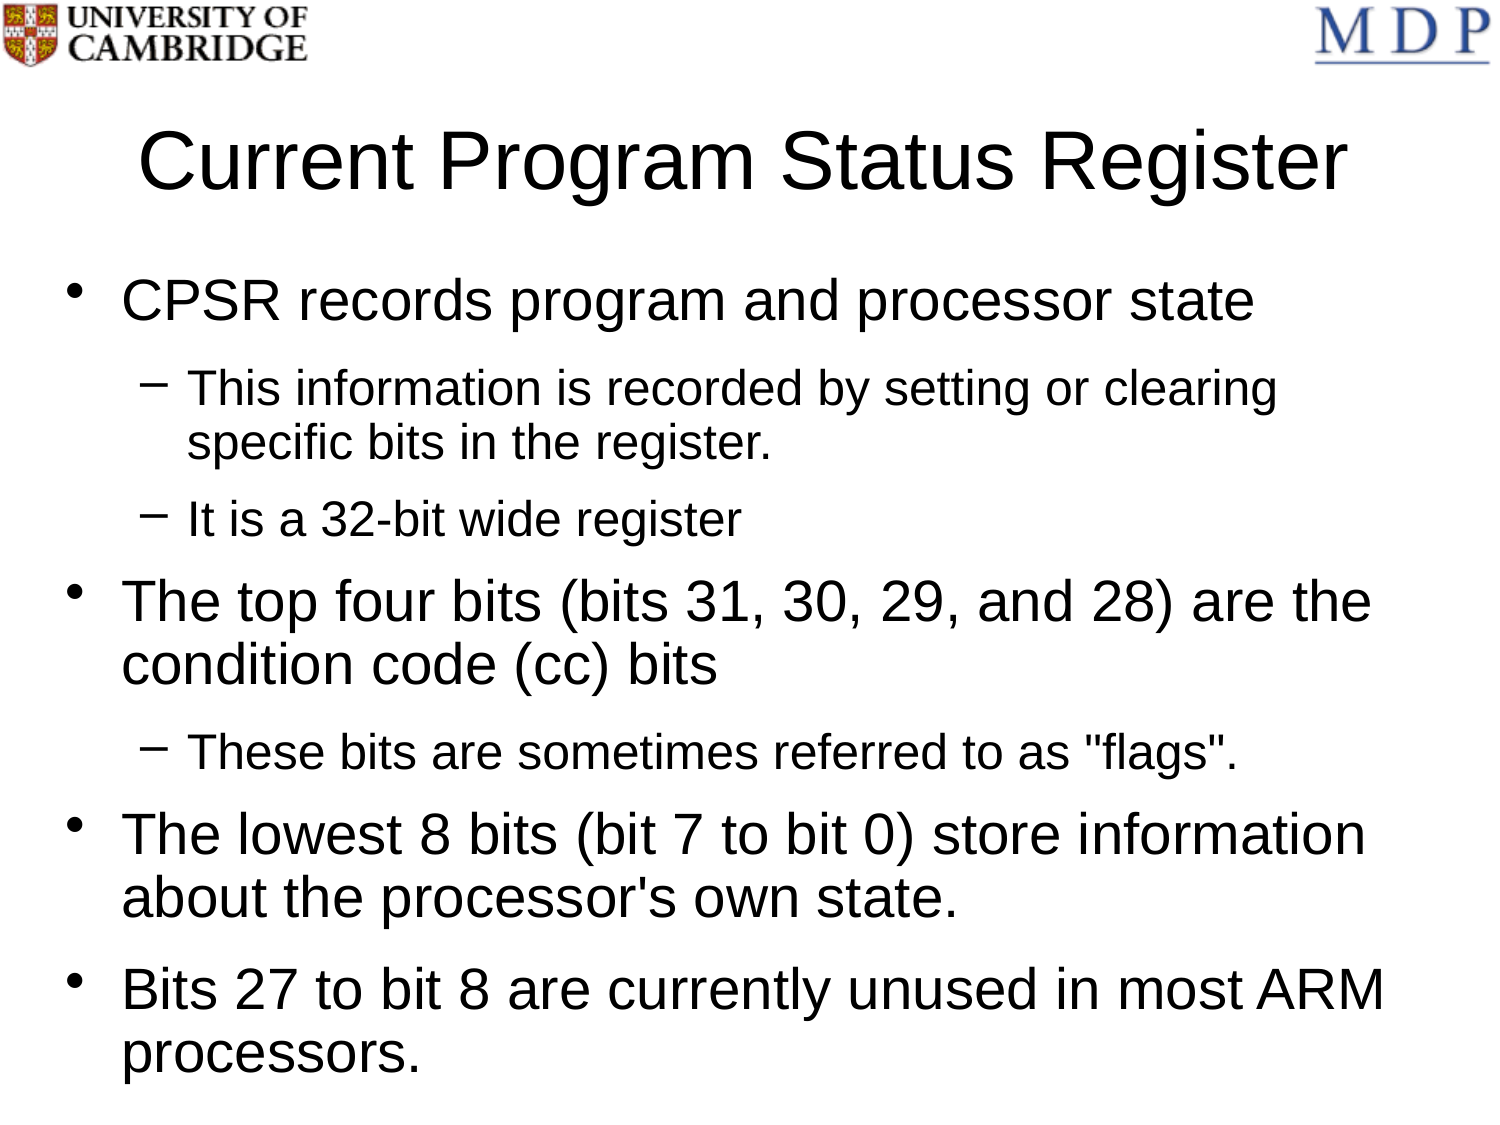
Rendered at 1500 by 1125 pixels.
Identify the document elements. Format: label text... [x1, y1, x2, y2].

picture [1309, 0, 1500, 72]
title Current Program Status Register [50, 62, 1438, 250]
list CPSR records program and processor state This information is recorded by setting or clearing specific bits in the register. It is a 32-bit wide register The top four bits (bits 31, 30, 29, and 28) are the condition code (cc) bits These bits are sometimes referred to as "flags". The lowest 8 bits (bit 7 to bit 0) store information about the processor's own state. Bits 27 to bit 8 are currently unused in most ARM processors. [50, 262, 1450, 1000]
picture [0, 0, 344, 72]
